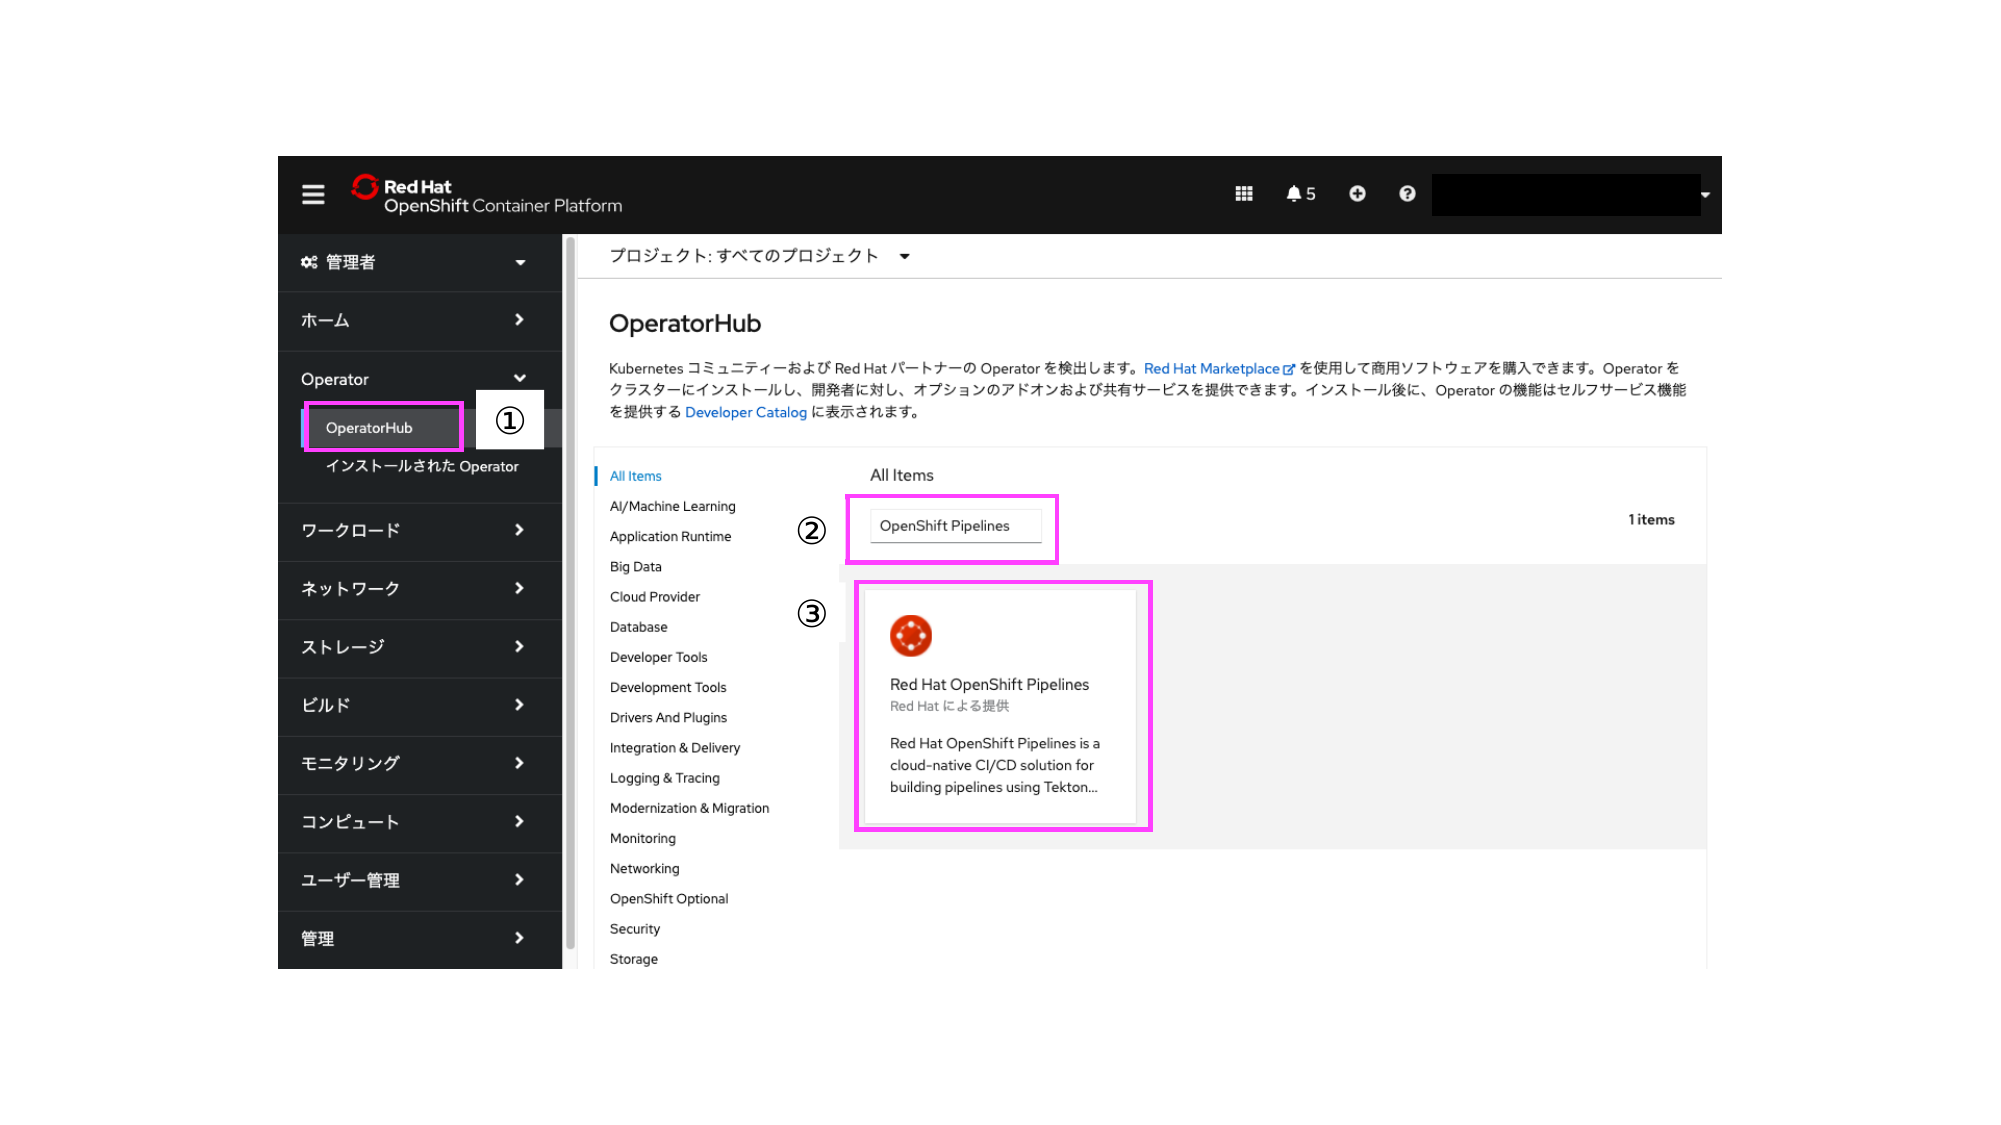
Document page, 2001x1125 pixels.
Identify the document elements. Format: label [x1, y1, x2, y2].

text_box [278, 156, 1722, 969]
